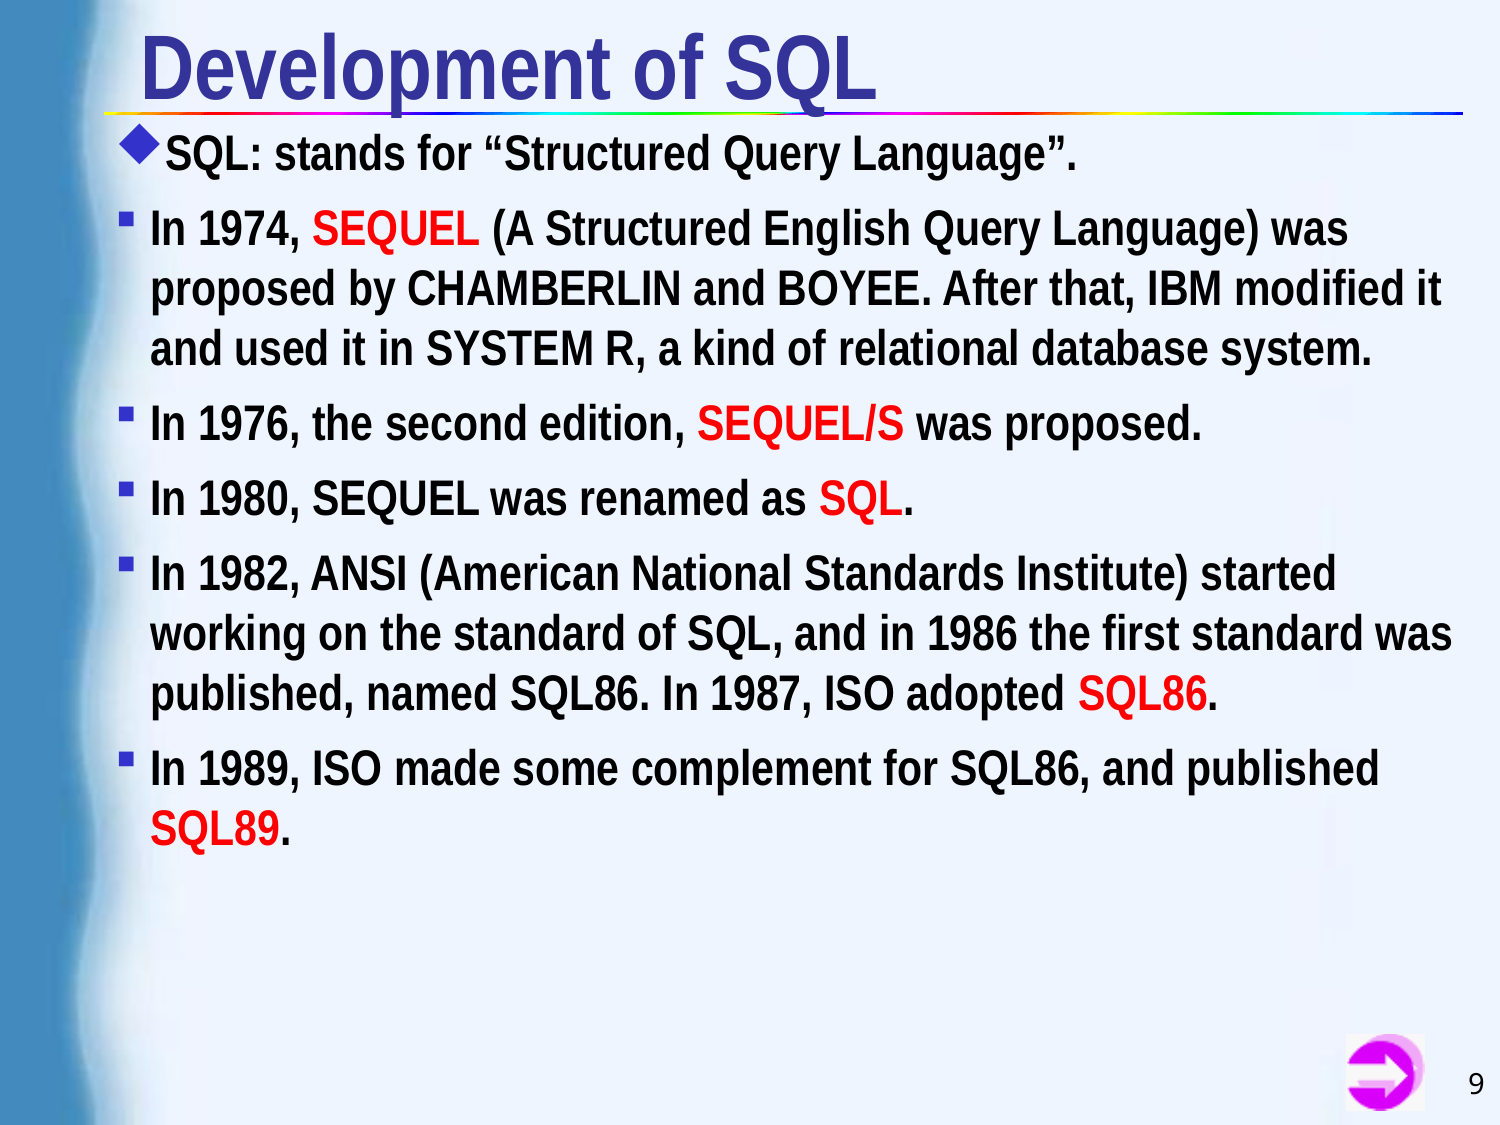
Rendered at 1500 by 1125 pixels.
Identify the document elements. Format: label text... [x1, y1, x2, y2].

picture [0, 0, 1500, 1125]
title Development of SQL [125, 12, 1404, 113]
slide_number 9 [1429, 1037, 1500, 1113]
text_box SQL: stands for “Structured Query Language”. In 1974, SEQUEL (A Structured English Query Language) was proposed by CHAMBERLIN and BOYEE. After that, IBM modified it and used it in SYSTEM R, a kind of relational database system. In 1976, the second edition, SEQUEL/S was proposed. In 1980, SEQUEL was renamed as SQL. In 1982, ANSI (American National Standards Institute) started working on the standard of SQL, and in 1986 the first standard was published, named SQL86. In 1987, ISO adopted SQL86. In 1989, ISO made some complement for SQL86, and published SQL89. [100, 113, 1471, 864]
